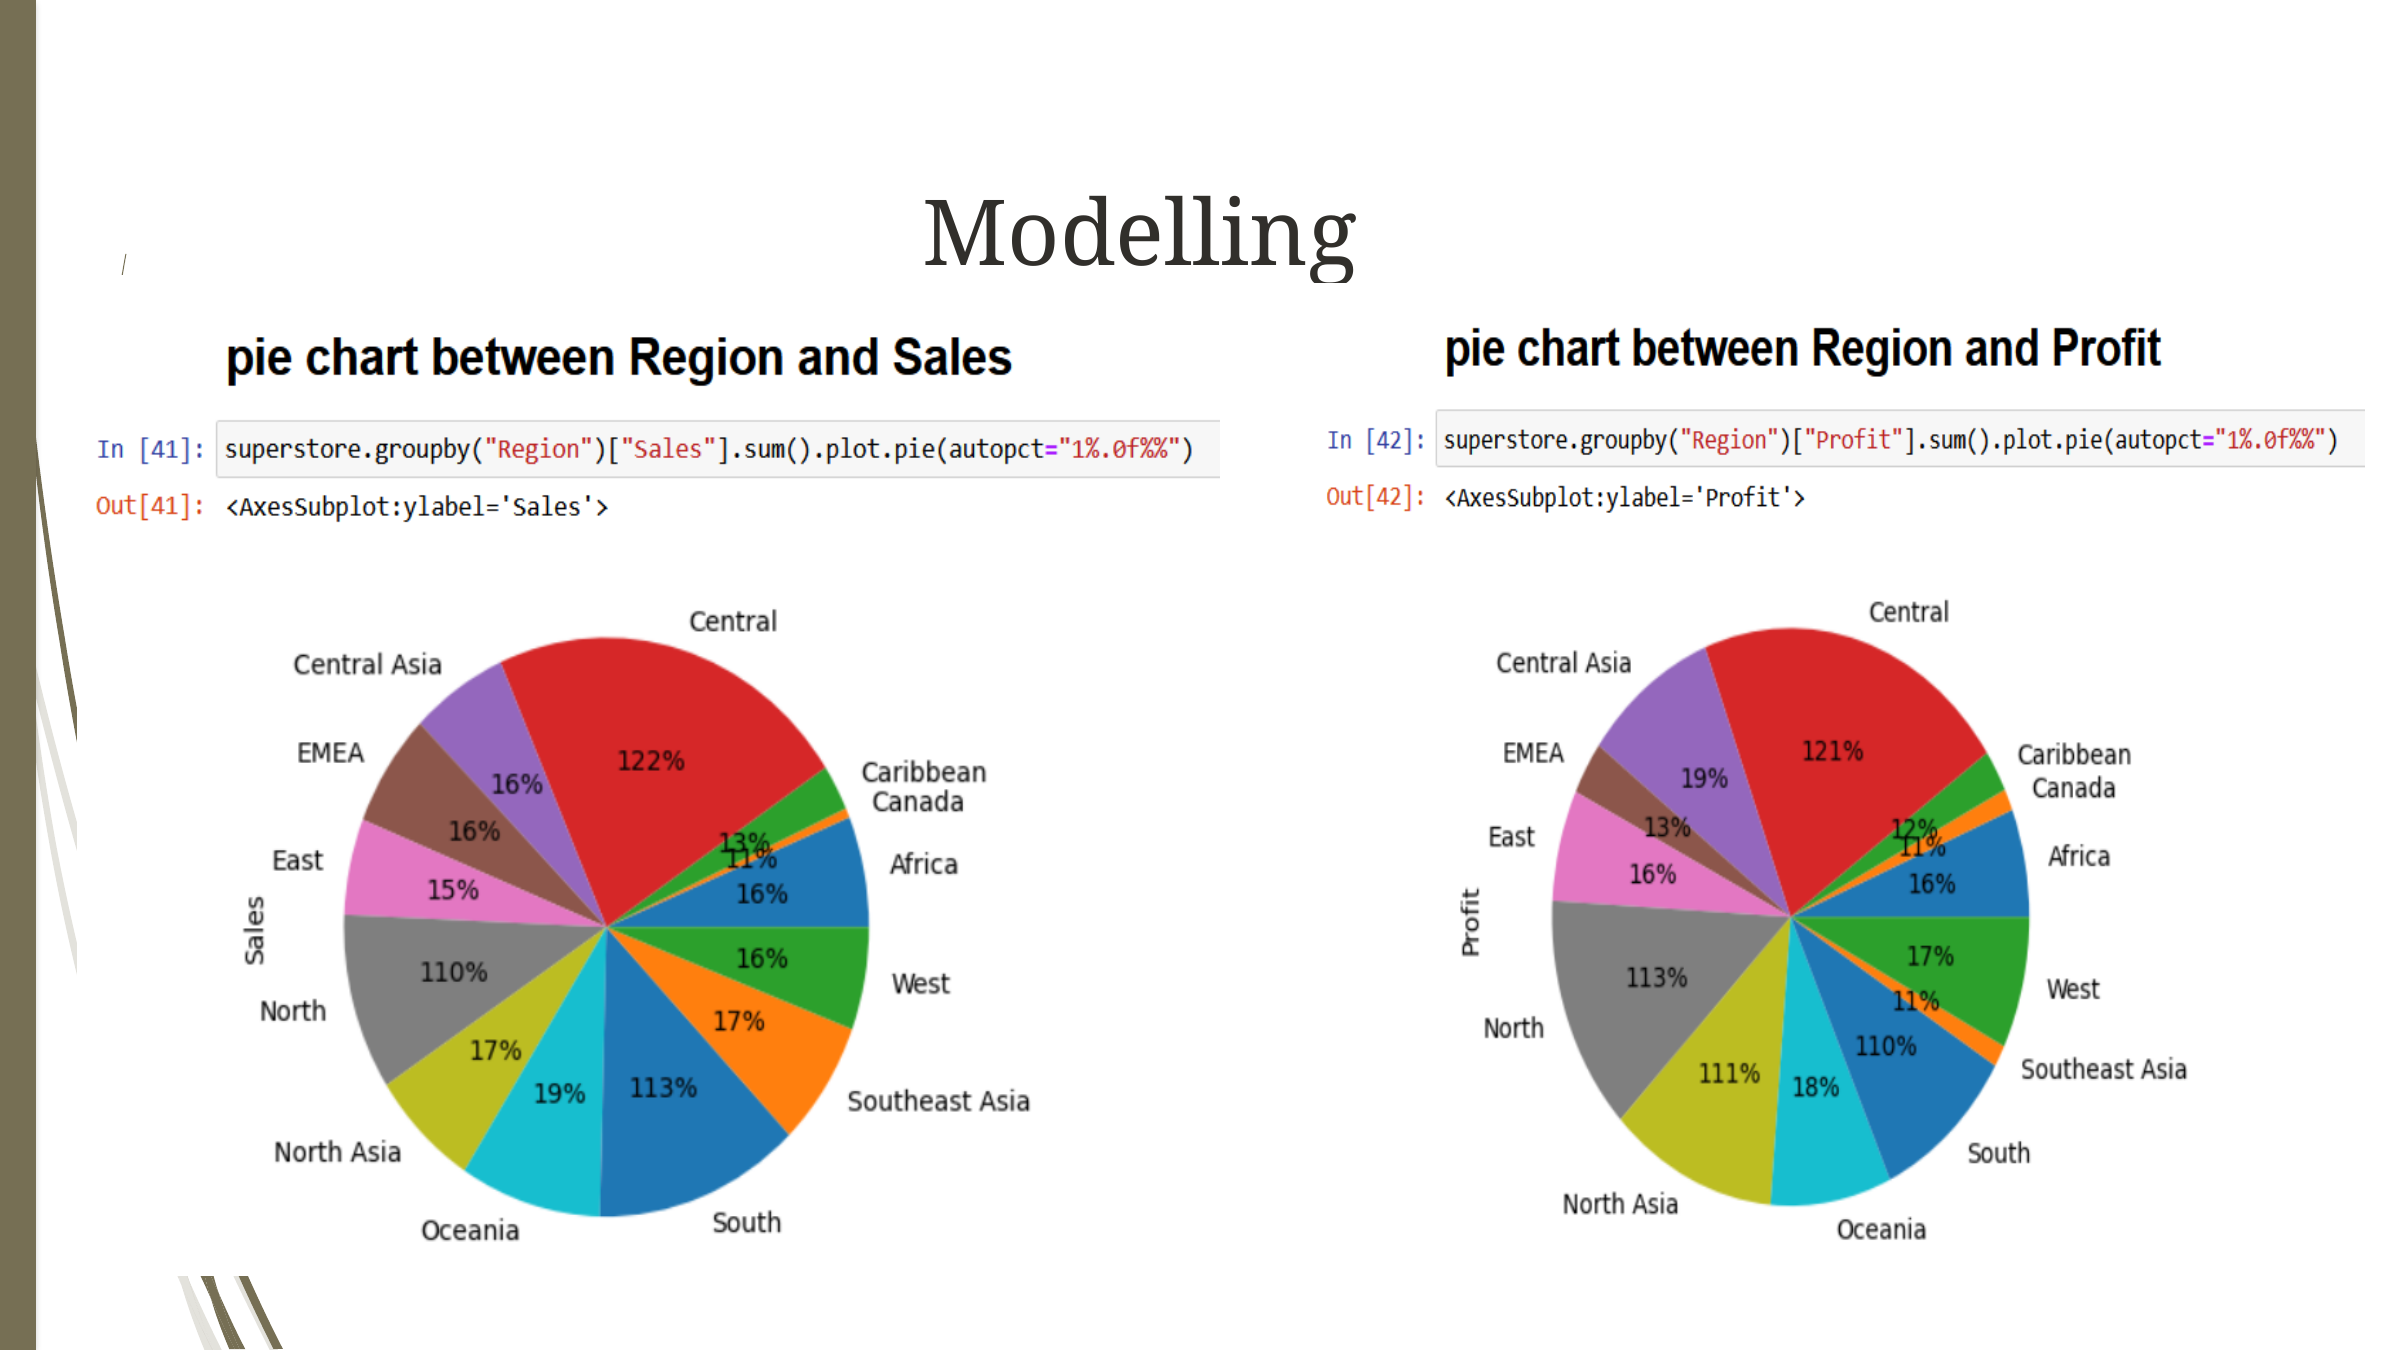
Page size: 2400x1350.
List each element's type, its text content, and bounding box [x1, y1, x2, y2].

picture [77, 275, 1220, 1276]
picture [1304, 283, 2365, 1276]
text_box Modelling [907, 158, 1637, 276]
